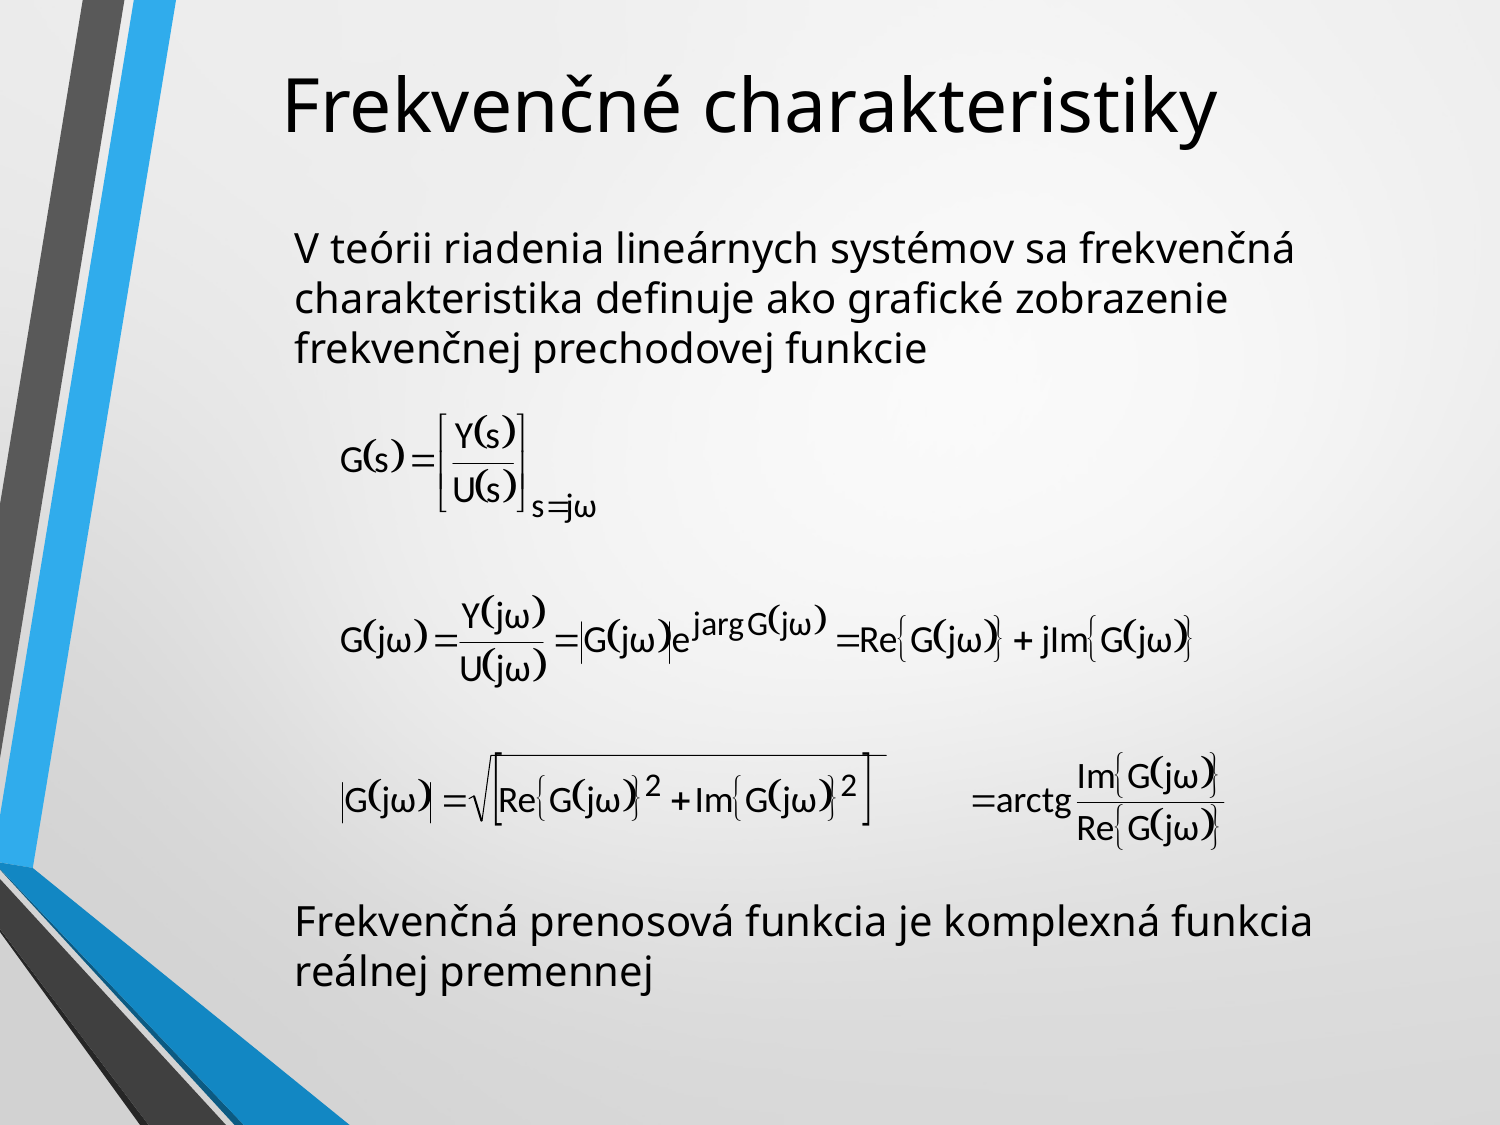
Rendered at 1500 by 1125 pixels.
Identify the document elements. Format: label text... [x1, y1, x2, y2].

text_box Frekvenčné charakteristiky [159, 49, 1341, 155]
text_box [337, 749, 1229, 854]
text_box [337, 408, 1201, 695]
text_box V teórii riadenia lineárnych systémov sa frekvenčná charakteristika definuje ako grafické zobrazenie frekvenčnej prechodovej funkcie [280, 214, 1354, 380]
text_box Frekvenčná prenosová funkcia je komplexná funkcia reálnej premennej [280, 887, 1354, 1003]
